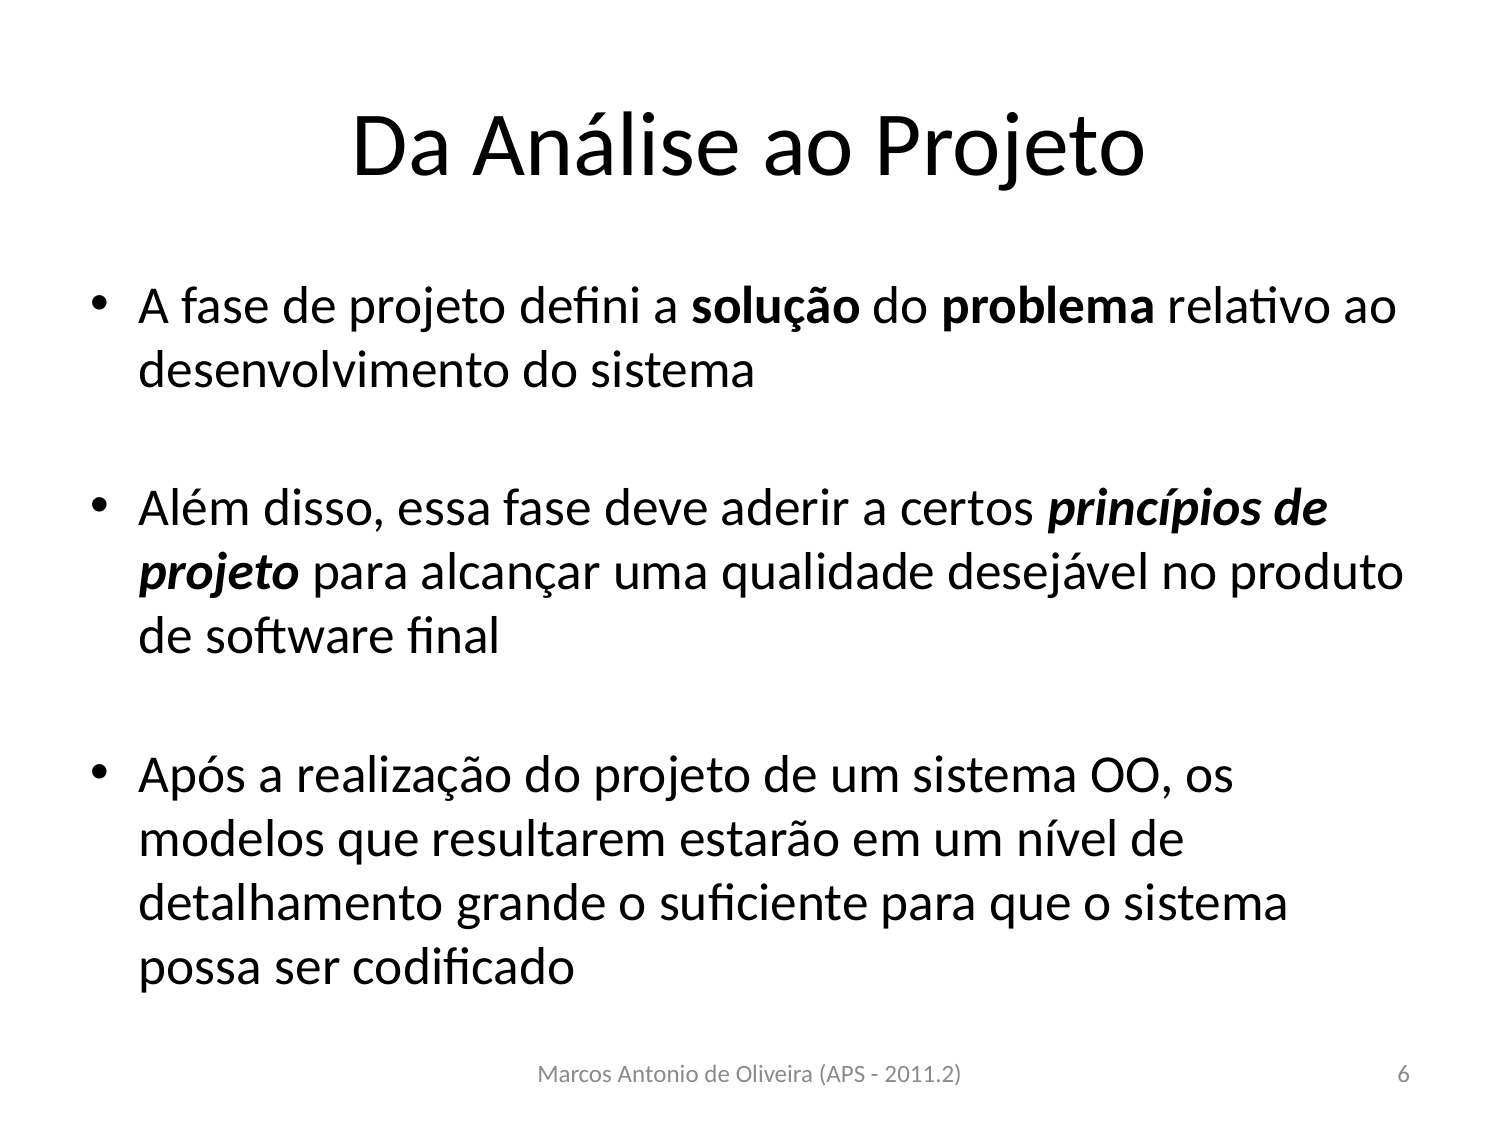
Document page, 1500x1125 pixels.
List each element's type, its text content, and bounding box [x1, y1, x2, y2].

slide_number 6 [1074, 1042, 1425, 1103]
footer Marcos Antonio de Oliveira (APS - 2011.2) [512, 1042, 988, 1103]
list A fase de projeto defini a solução do problema relativo ao desenvolvimento do sistema Além disso, essa fase deve aderir a certos princípios de projeto para alcançar uma qualidade desejável no produto de software final Após a realização do projeto de um sistema OO, os modelos que resultarem estarão em um nível de detalhamento grande o suficiente para que o sistema possa ser codificado [75, 262, 1425, 1005]
title Da Análise ao Projeto [75, 45, 1425, 233]
